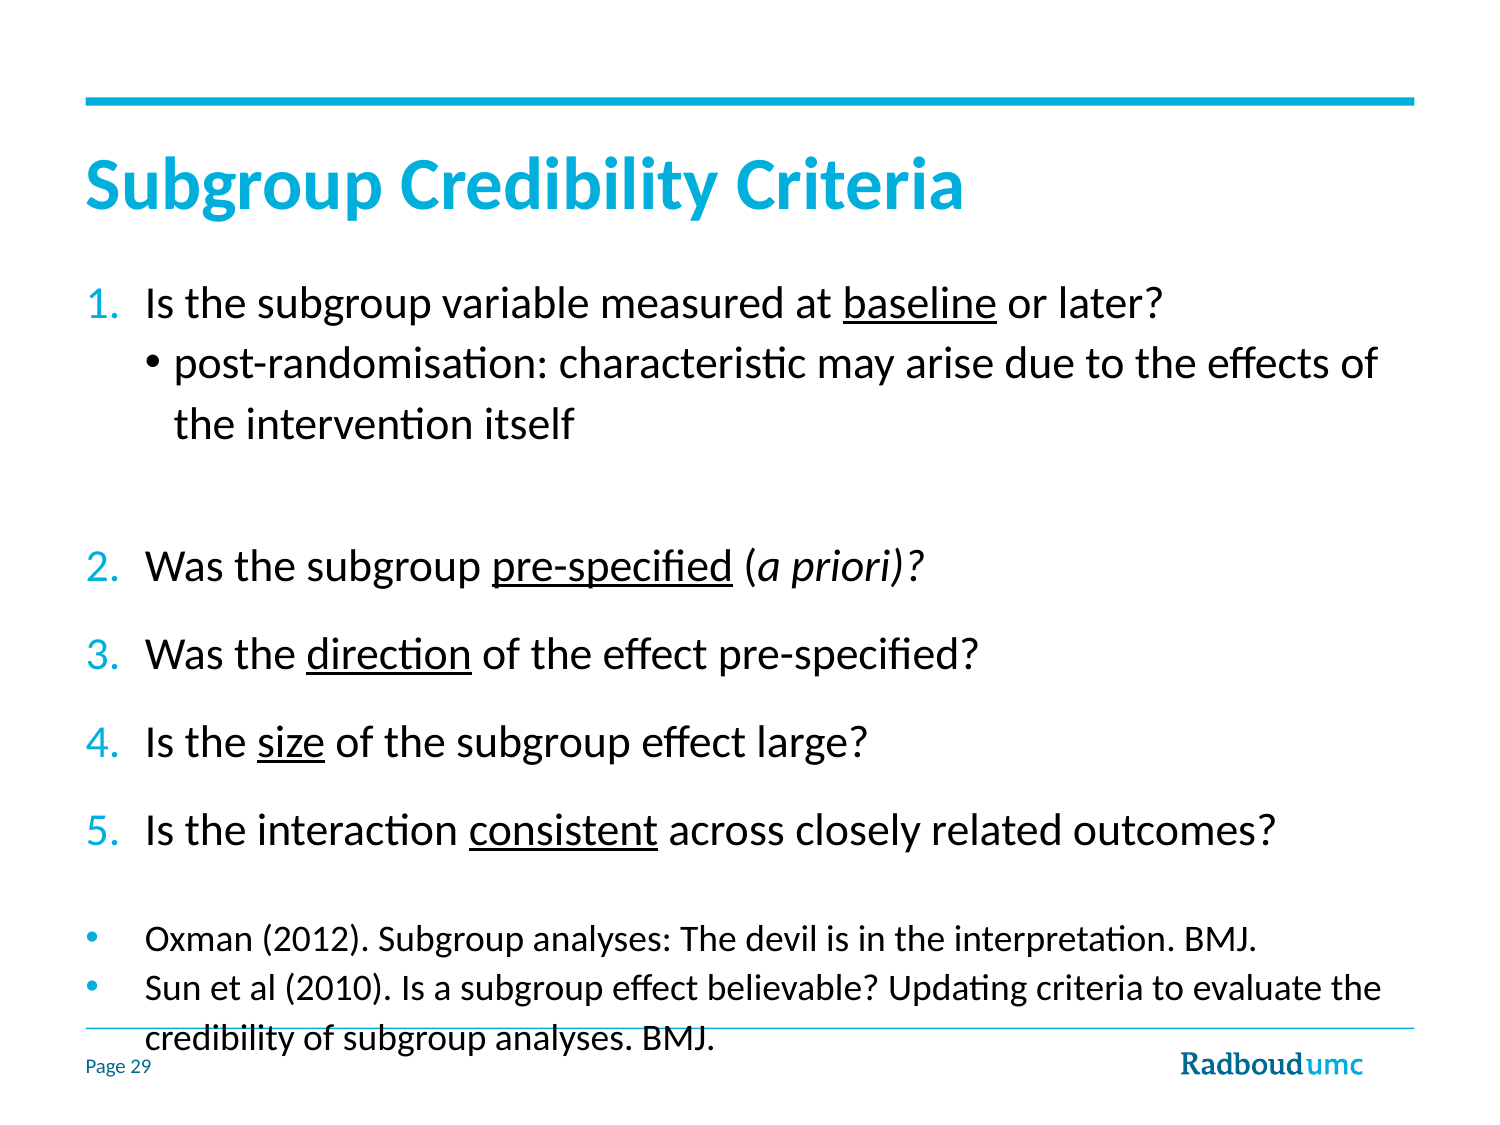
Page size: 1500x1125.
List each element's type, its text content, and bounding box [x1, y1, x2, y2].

slide_number Page 29 [85, 1052, 219, 1078]
title Subgroup Credibility Criteria [85, 137, 1415, 225]
list Is the subgroup variable measured at baseline or later? post-randomisation: characteristic may arise due to the effects of the intervention itself Was the subgroup pre-specified (a priori)? Was the direction of the effect pre-specified? Is the size of the subgroup effect large? Is the interaction consistent across closely related outcomes? Oxman (2012). Subgroup analyses: The devil is in the interpretation. BMJ. Sun et al (2010). Is a subgroup effect believable? Updating criteria to evaluate the credibility of subgroup analyses. BMJ. [85, 267, 1415, 944]
